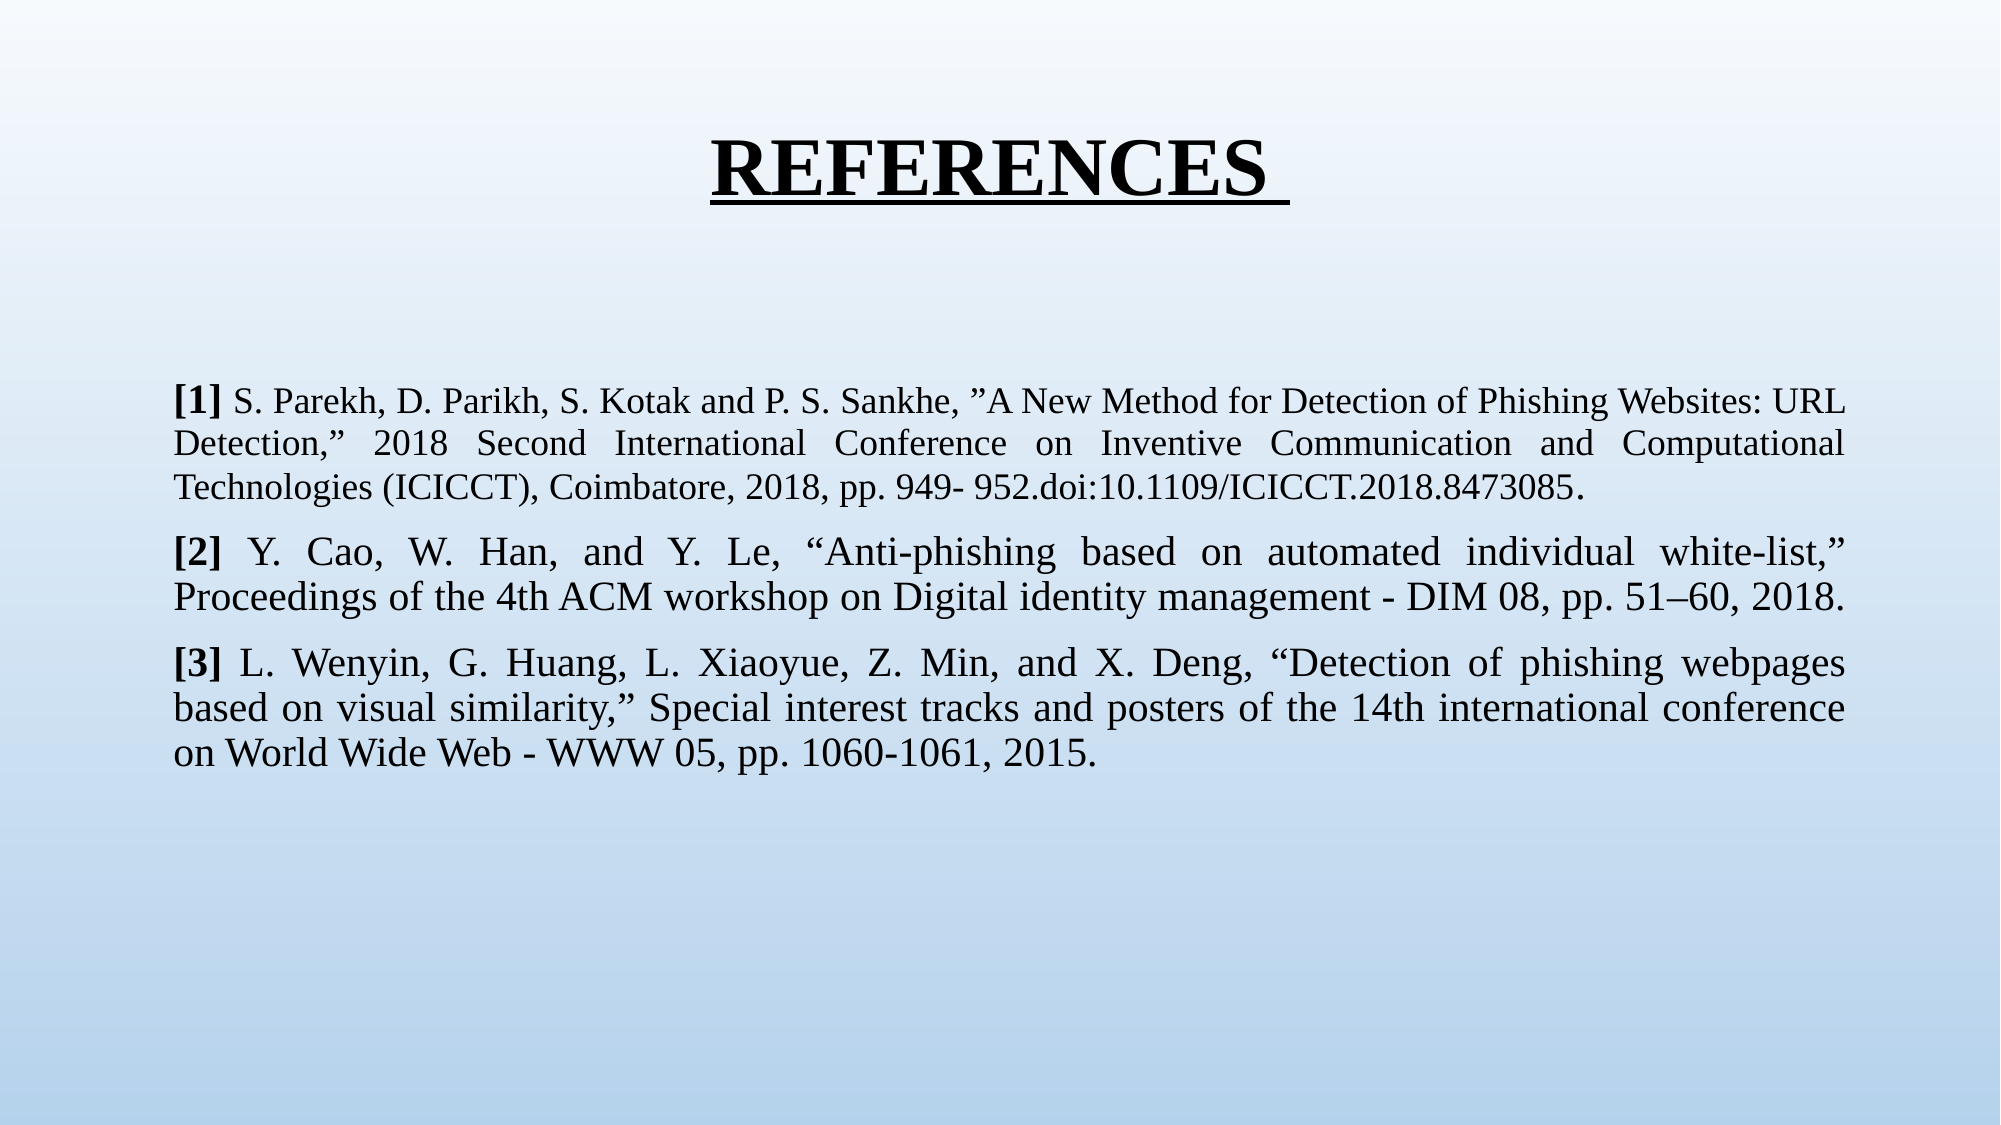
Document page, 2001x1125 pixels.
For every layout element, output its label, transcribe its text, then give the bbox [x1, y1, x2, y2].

list [1] S. Parekh, D. Parikh, S. Kotak and P. S. Sankhe, ”A New Method for Detection of Phishing Websites: URL Detection,” 2018 Second International Conference on Inventive Communication and Computational Technologies (ICICCT), Coimbatore, 2018, pp. 949- 952.doi:10.1109/ICICCT.2018.8473085. [2] Y. Cao, W. Han, and Y. Le, “Anti-phishing based on automated individual white-list,” Proceedings of the 4th ACM workshop on Digital identity management - DIM 08, pp. 51–60, 2018. [3] L. Wenyin, G. Huang, L. Xiaoyue, Z. Min, and X. Deng, “Detection of phishing webpages based on visual similarity,” Special interest tracks and posters of the 14th international conference on World Wide Web - WWW 05, pp. 1060-1061, 2015. [137, 299, 1863, 1014]
title REFERENCES [137, 59, 1863, 278]
